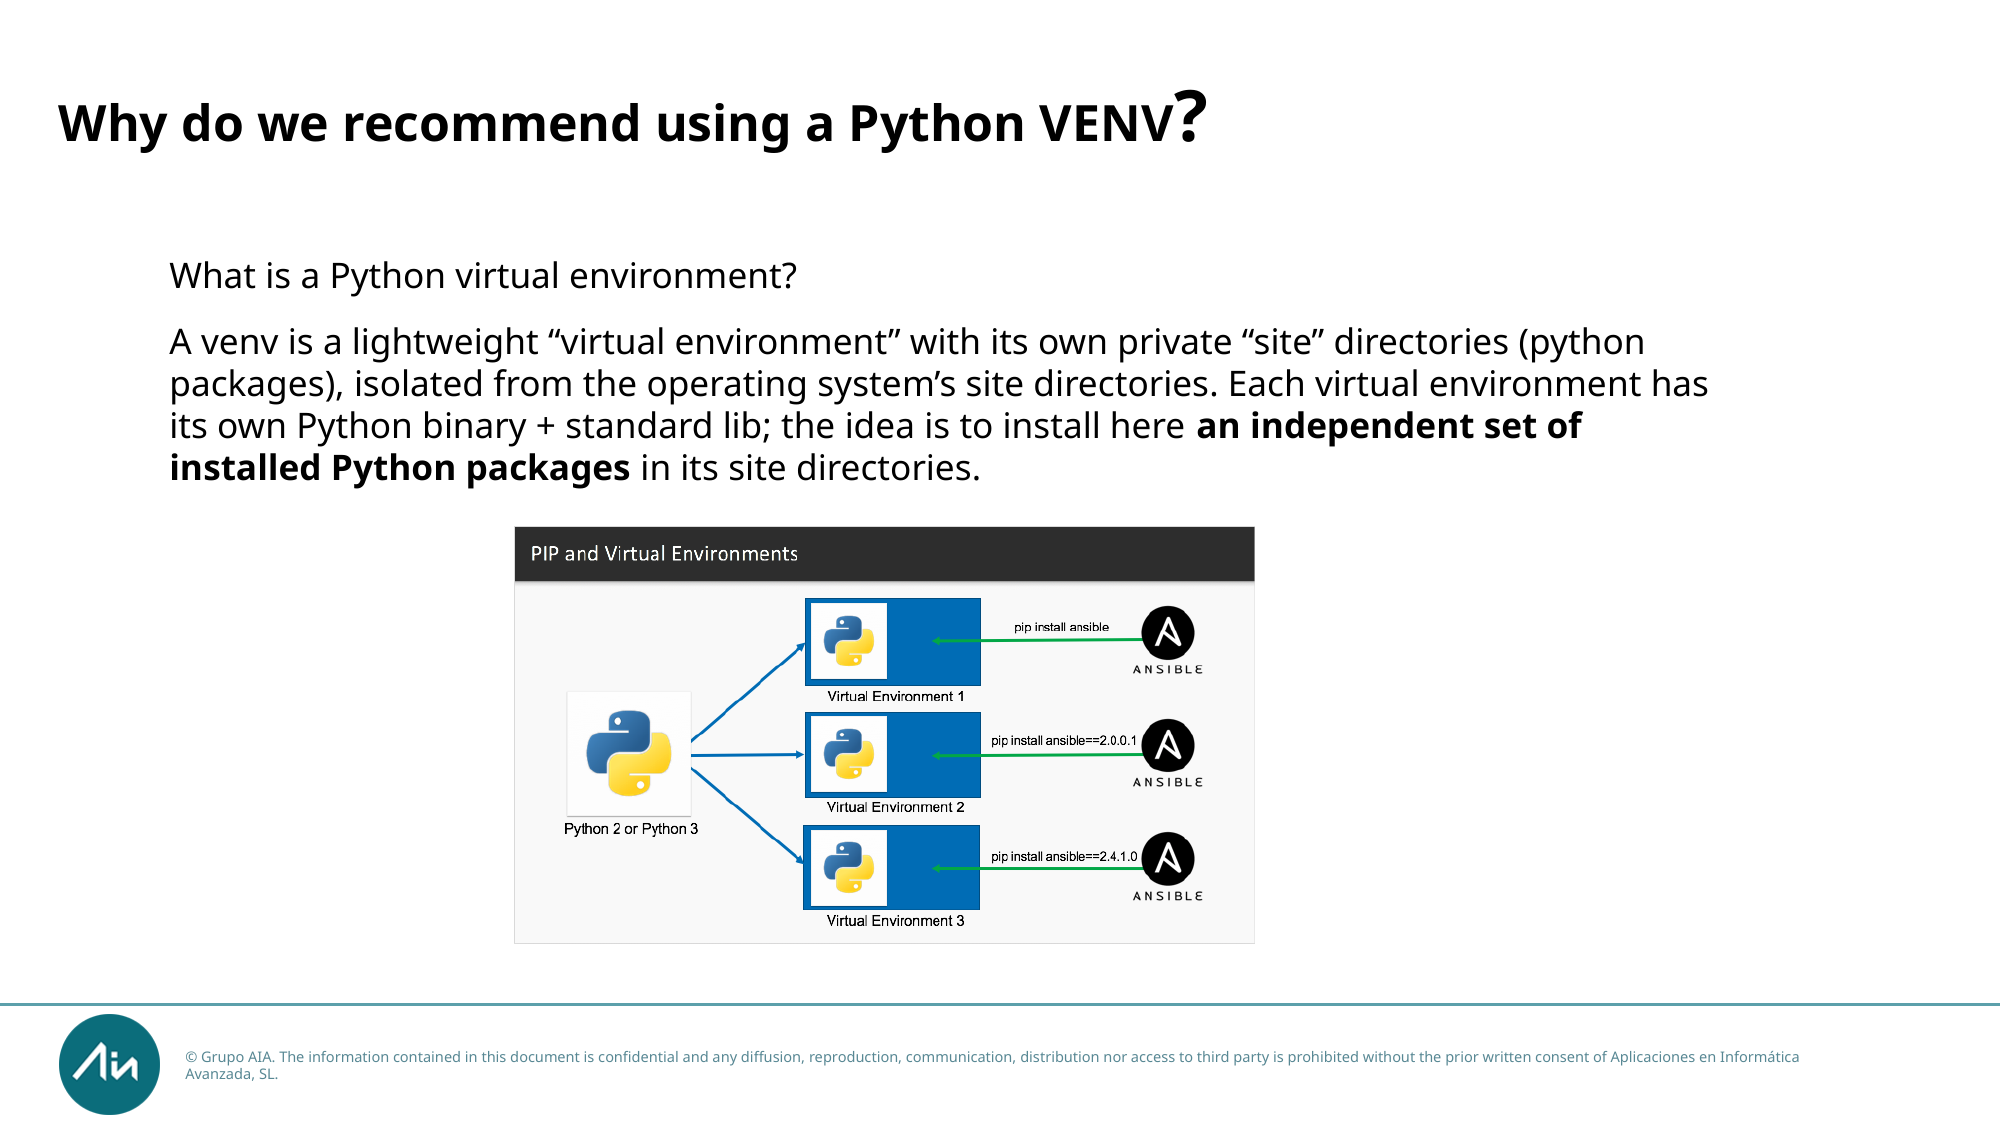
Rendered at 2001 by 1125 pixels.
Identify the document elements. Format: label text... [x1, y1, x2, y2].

title Why do we recommend using a Python VENV? [59, 70, 1343, 187]
picture [514, 526, 1255, 944]
picture [59, 1014, 160, 1115]
list What is a Python virtual environment? A venv is a lightweight “virtual environment” with its own private “site” directories (python packages), isolated from the operating system’s site directories. Each virtual environment has its own Python binary + standard lib; the idea is to install here an independent set of installed Python packages in its site directories. [169, 253, 1723, 489]
